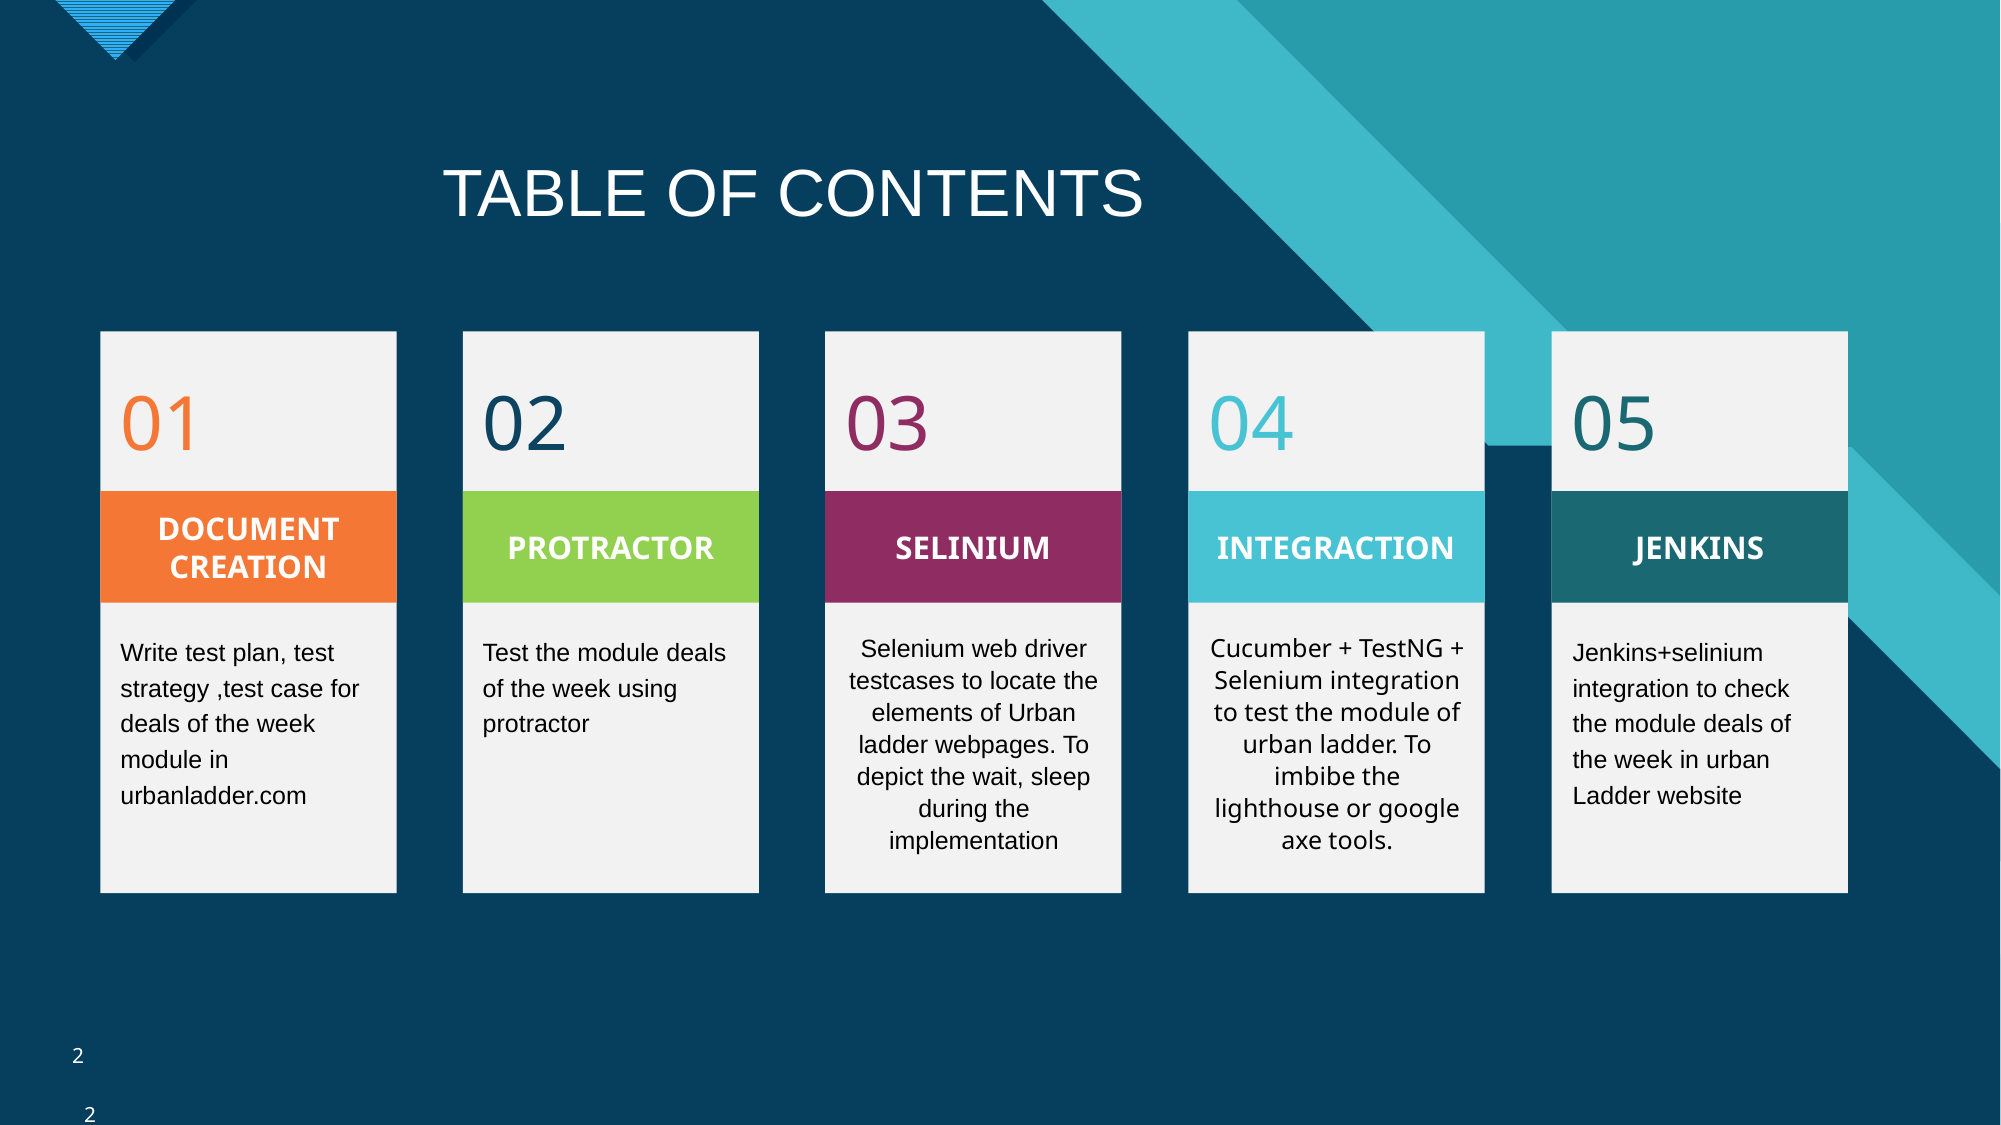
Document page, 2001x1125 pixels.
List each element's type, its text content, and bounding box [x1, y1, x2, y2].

text_box TABLE OF CONTENTS [427, 151, 1167, 249]
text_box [100, 331, 397, 894]
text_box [462, 331, 759, 894]
slide_number 2 [26, 1024, 99, 1089]
text_box 2 [38, 1083, 111, 1125]
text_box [1188, 331, 1486, 894]
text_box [825, 331, 1123, 894]
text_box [1551, 331, 1849, 894]
